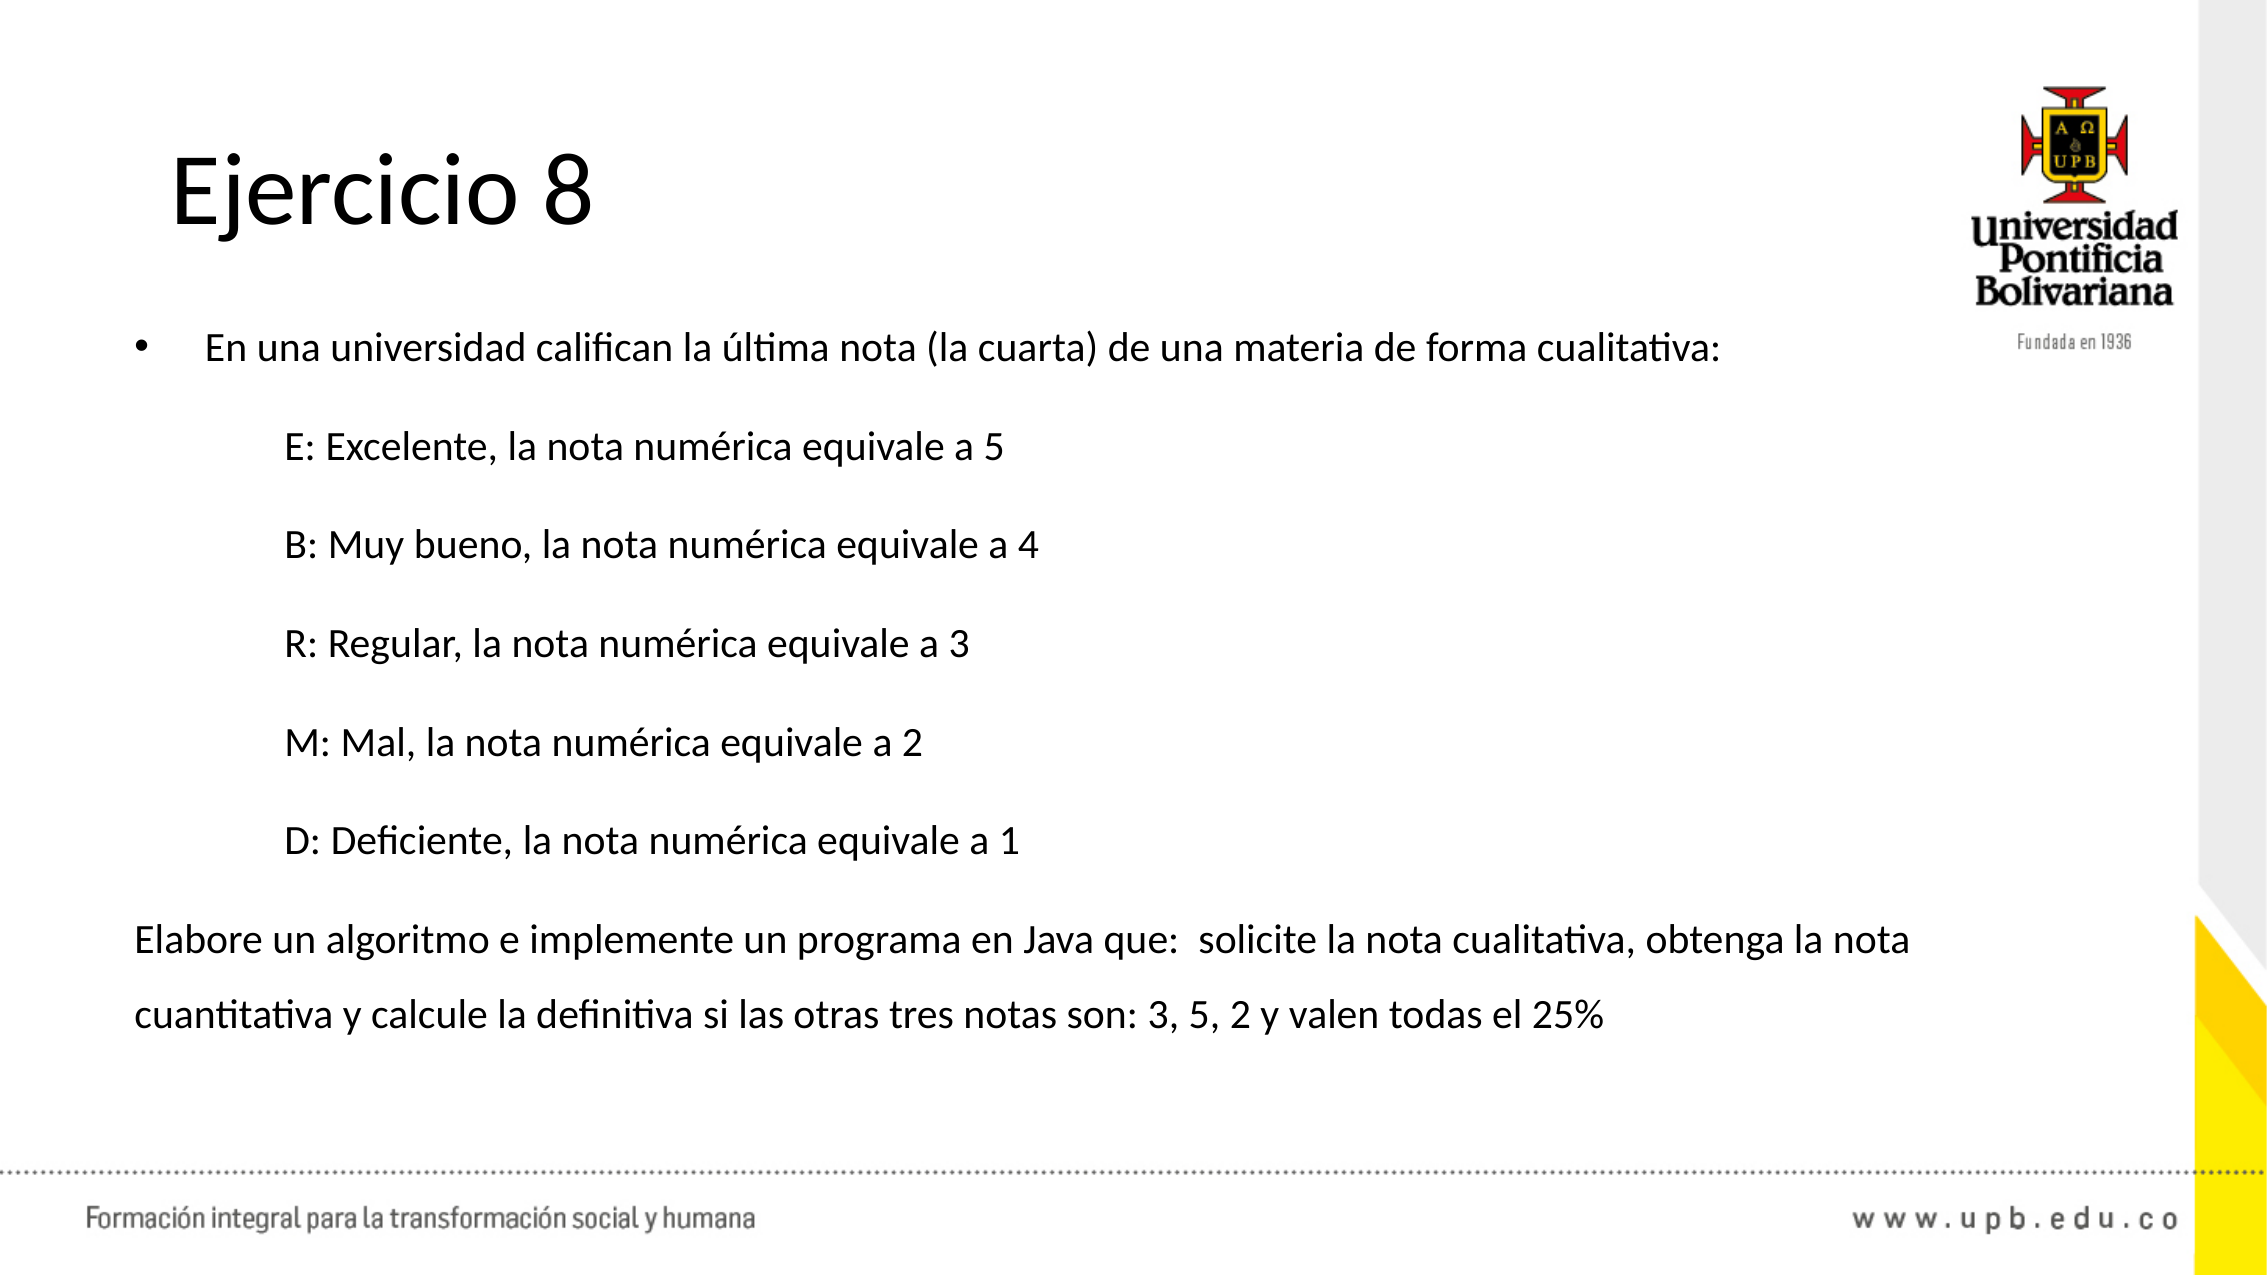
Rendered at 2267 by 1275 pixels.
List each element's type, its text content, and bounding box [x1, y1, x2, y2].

picture [0, 0, 2267, 1275]
list En una universidad califican la última nota (la cuarta) de una materia de forma cualitativa: E: Excelente, la nota numérica equivale a 5 B: Muy bueno, la nota numérica equivale a 4 R: Regular, la nota numérica equivale a 3 M: Mal, la nota numérica equivale a 2 D: Deficiente, la nota numérica equivale a 1 Elabore un algoritmo e implemente un programa en Java que: solicite la nota cualitativa, obtenga la nota cuantitativa y calcule la definitiva si las otras tres notas son: 3, 5, 2 y valen todas el 25% [114, 287, 1934, 1097]
title Ejercicio 8 [155, 67, 2111, 315]
